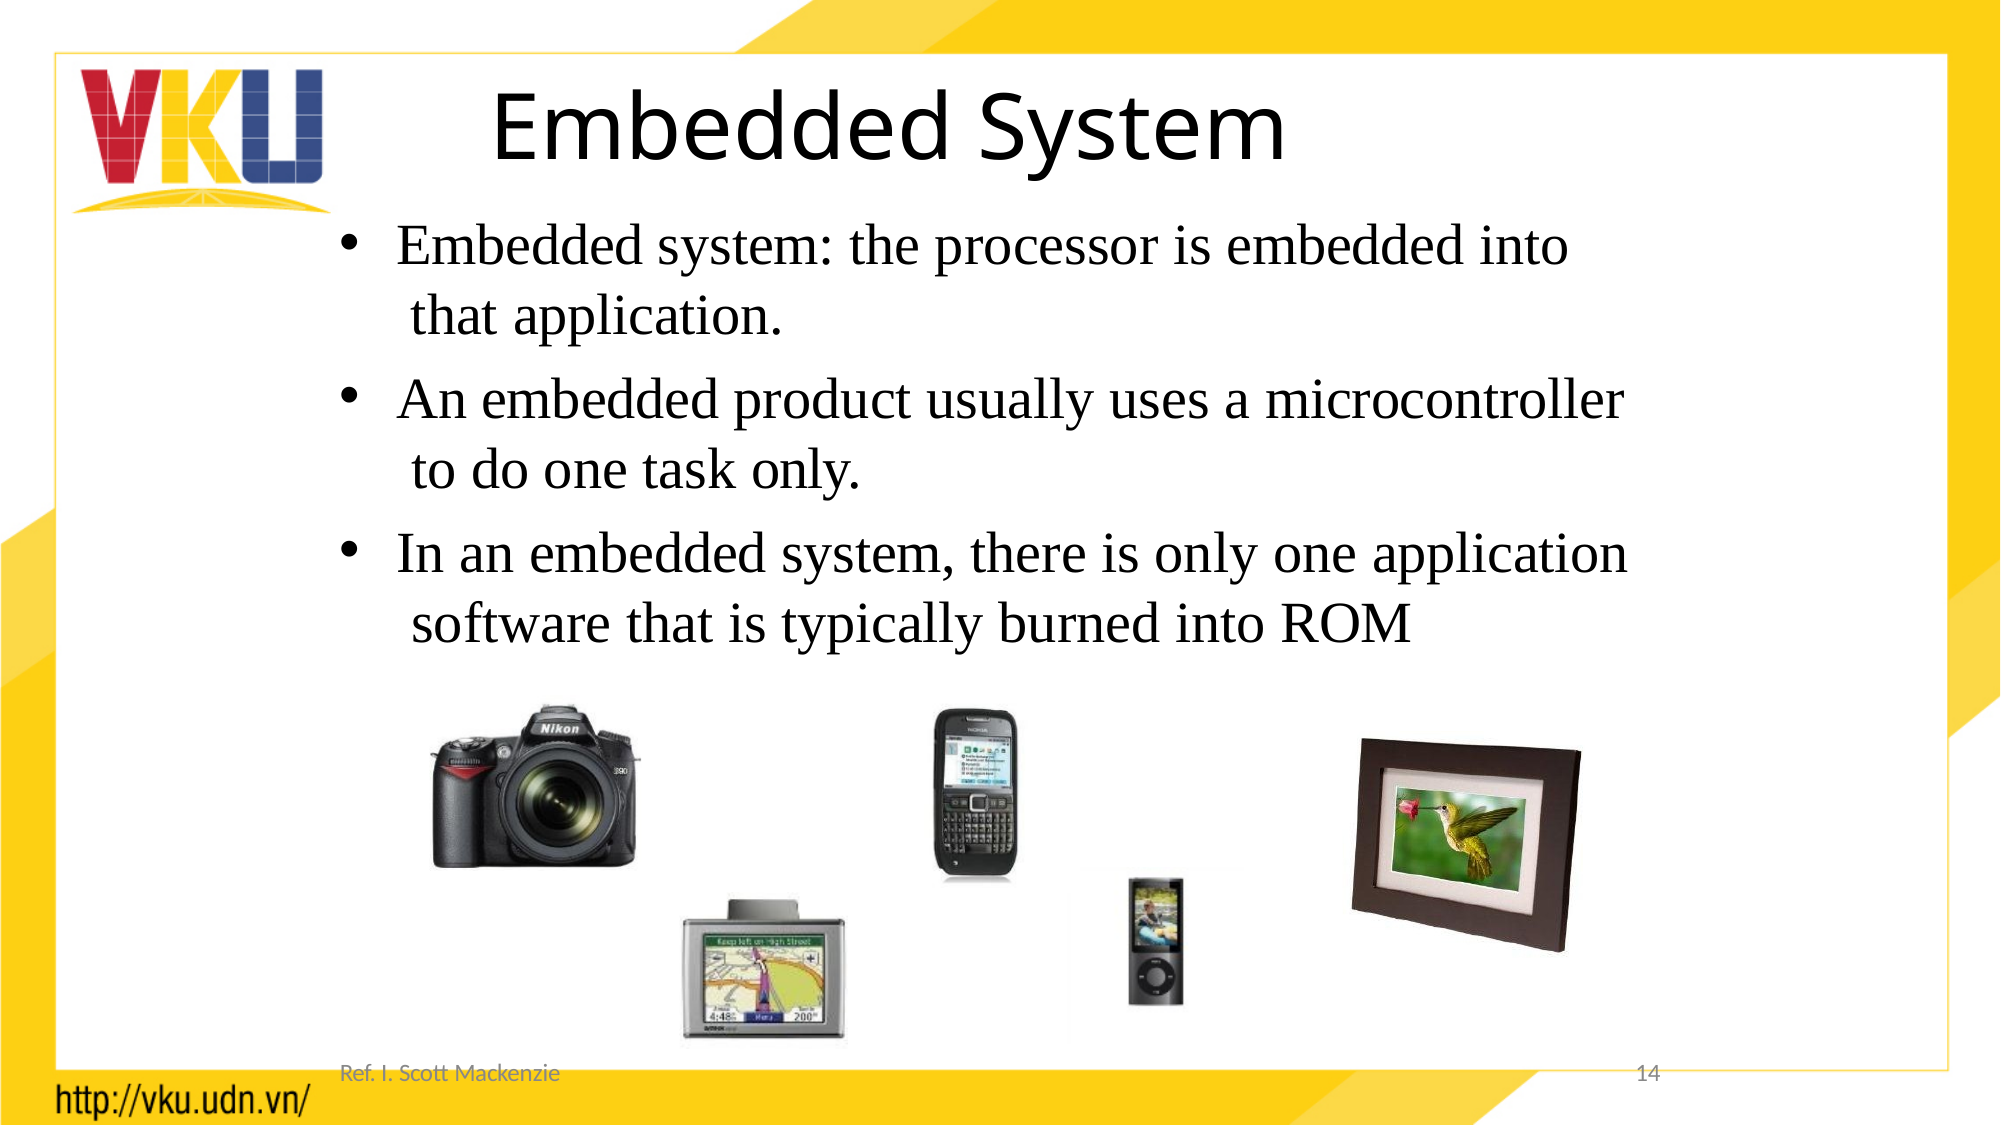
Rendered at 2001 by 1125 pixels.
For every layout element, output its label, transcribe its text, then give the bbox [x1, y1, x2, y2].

text_box [1067, 867, 1244, 1044]
text_box [874, 687, 1080, 893]
text_box Embedded system: the processor is embedded into that application. An embedded product usually uses a microcontroller to do one task only. In an embedded system, there is only one application software that is typically burned into ROM [335, 201, 1639, 654]
title Embedded System [472, 24, 2000, 217]
picture [0, 0, 2001, 1125]
text_box Ref. I. Scott Mackenzie [335, 1052, 571, 1087]
text_box [1342, 731, 1585, 958]
text_box [429, 695, 642, 871]
text_box [679, 892, 848, 1049]
text_box 14 [1631, 1052, 1665, 1087]
